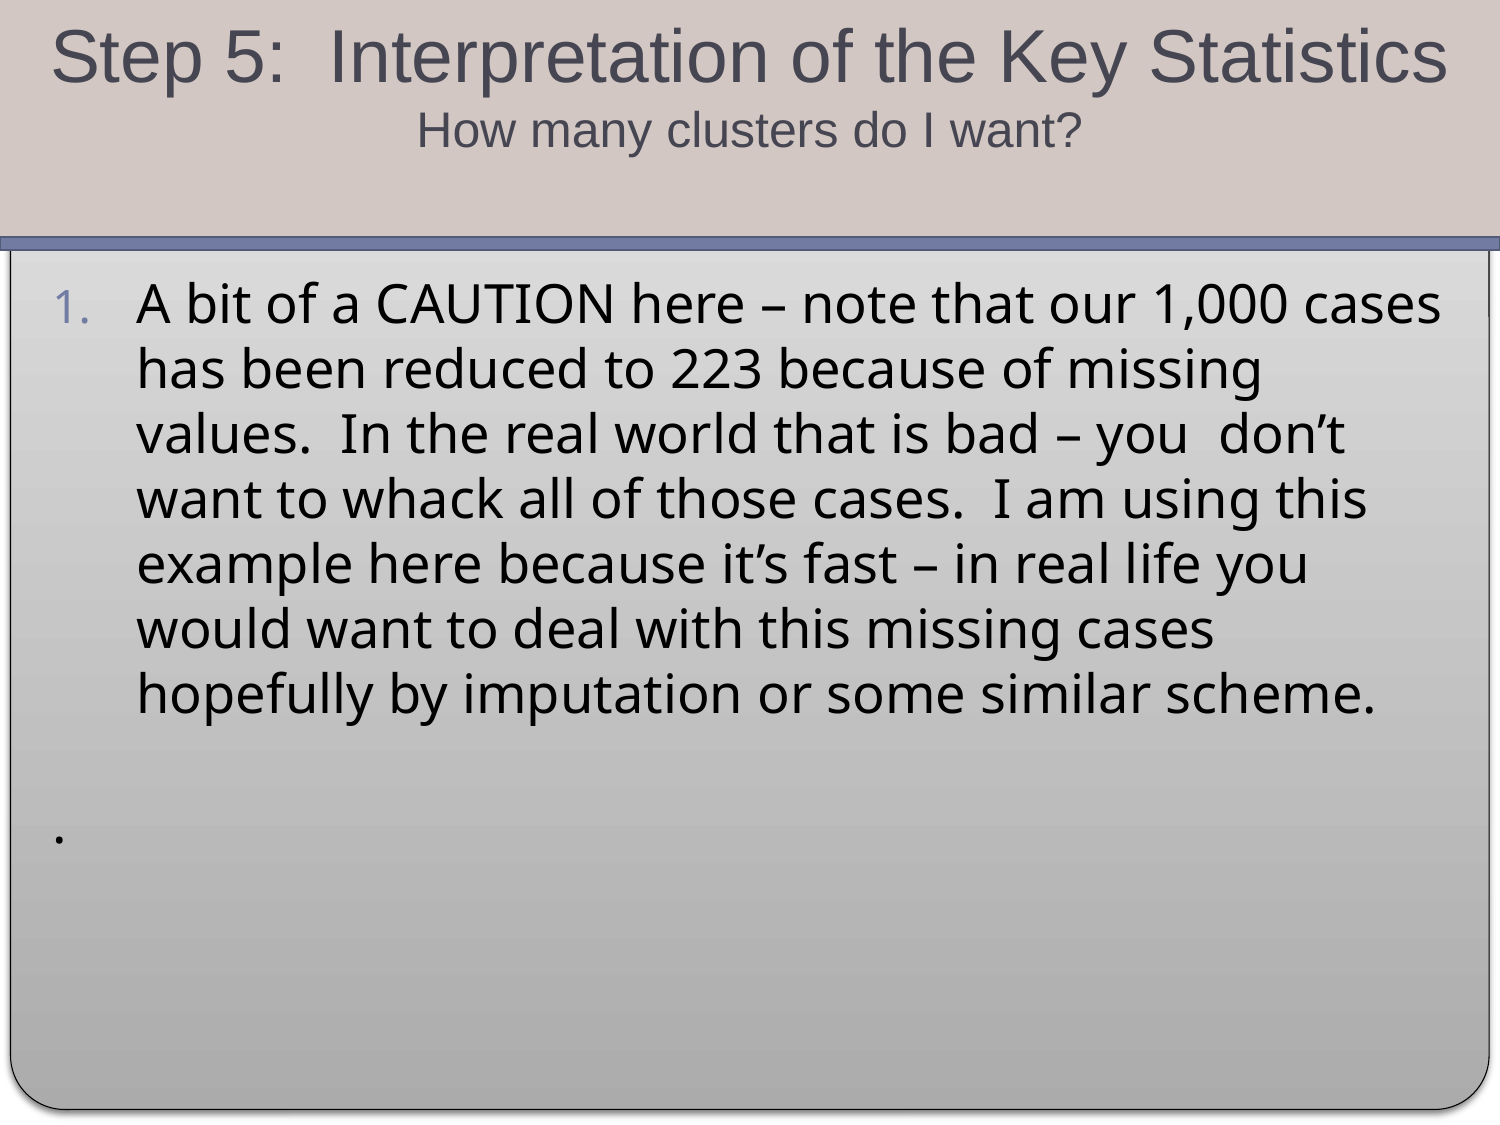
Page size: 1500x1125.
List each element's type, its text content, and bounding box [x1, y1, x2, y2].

text_box [0, 236, 1500, 251]
text_box Step 5: Interpretation of the Key Statistics How many clusters do I want? [0, 0, 1500, 236]
list A bit of a CAUTION here – note that our 1,000 cases has been reduced to 223 because of missing values. In the real world that is bad – you don’t want to whack all of those cases. I am using this example here because it’s fast – in real life you would want to deal with this missing cases hopefully by imputation or some similar scheme. . [37, 262, 1463, 1075]
